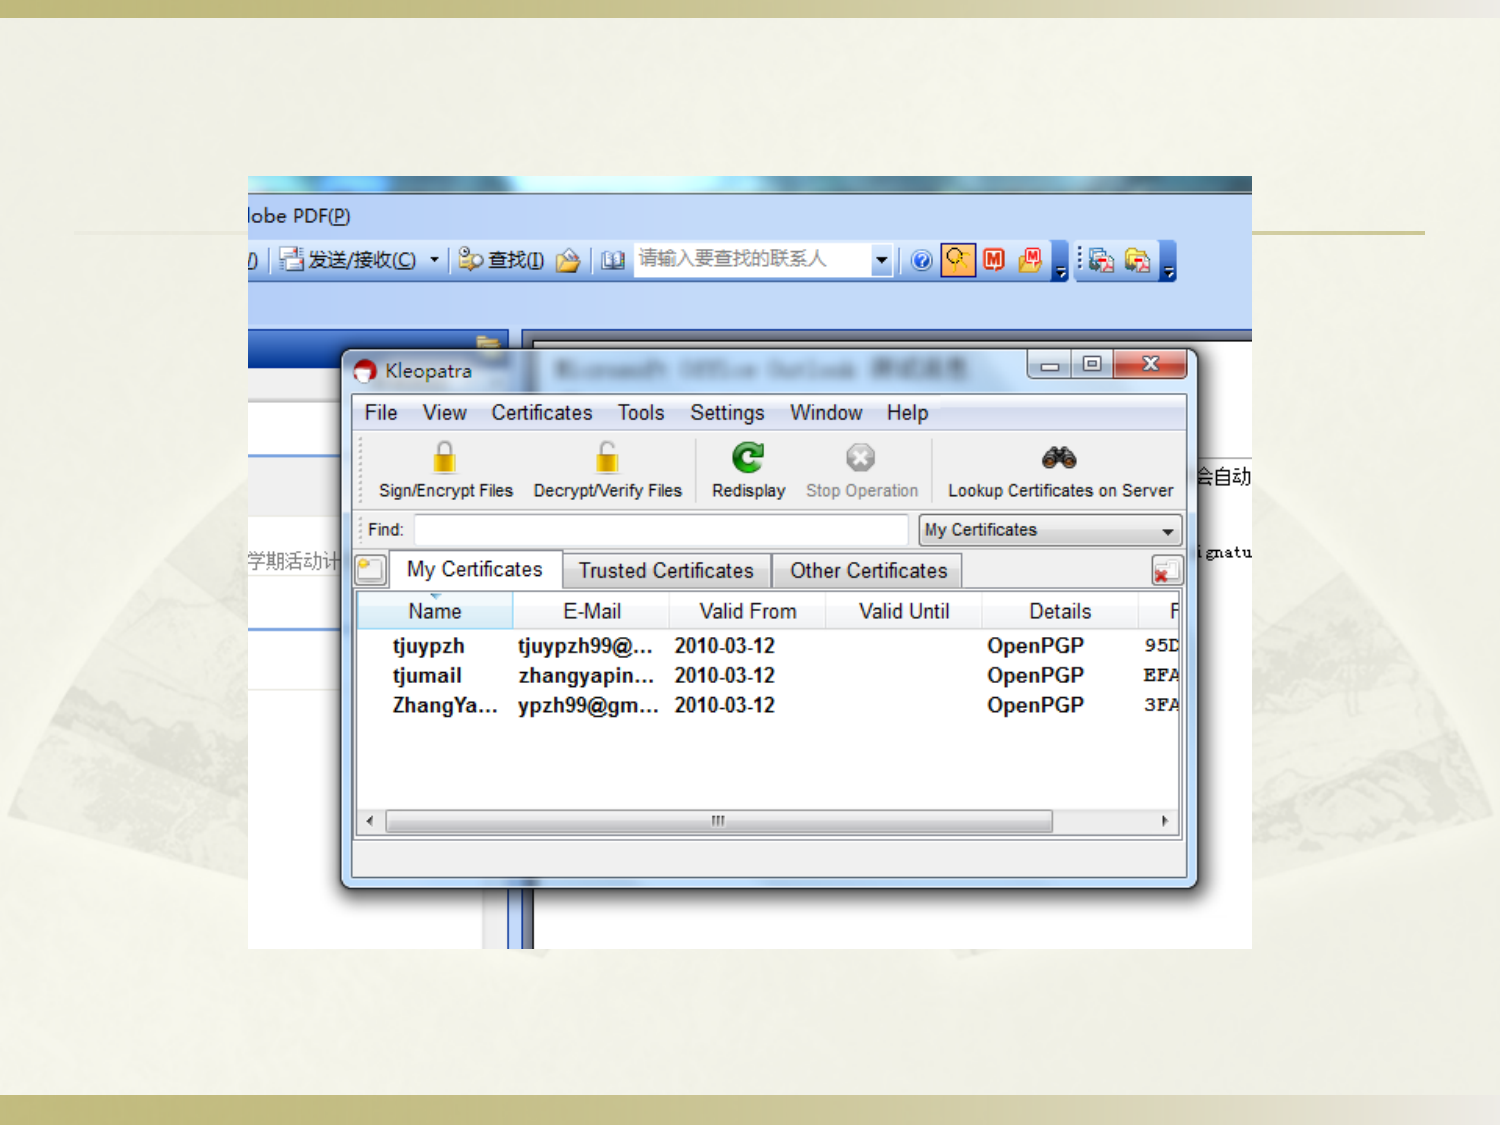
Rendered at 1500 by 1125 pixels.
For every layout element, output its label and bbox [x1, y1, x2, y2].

picture [247, 175, 1252, 949]
